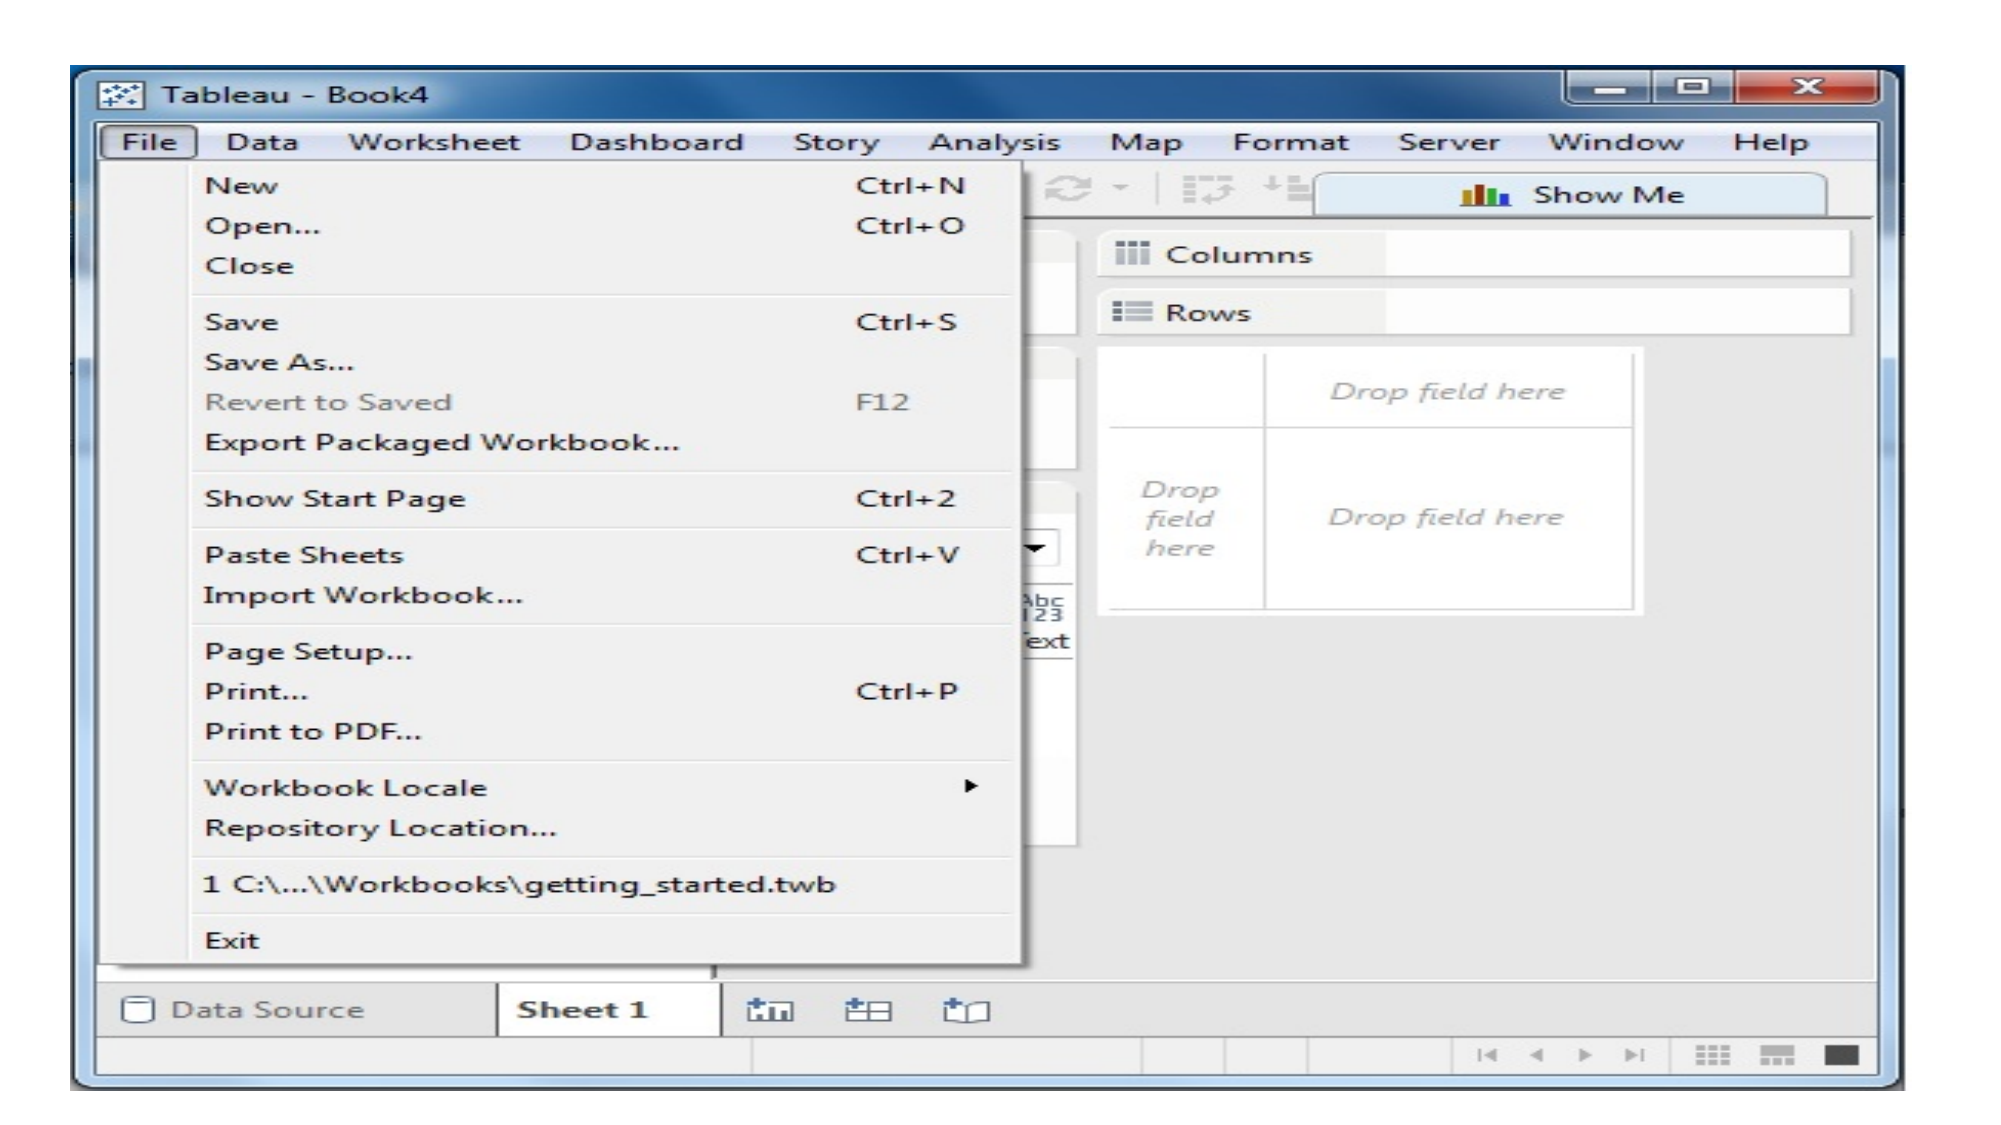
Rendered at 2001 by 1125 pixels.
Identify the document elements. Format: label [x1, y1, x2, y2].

list [70, 65, 1912, 1092]
